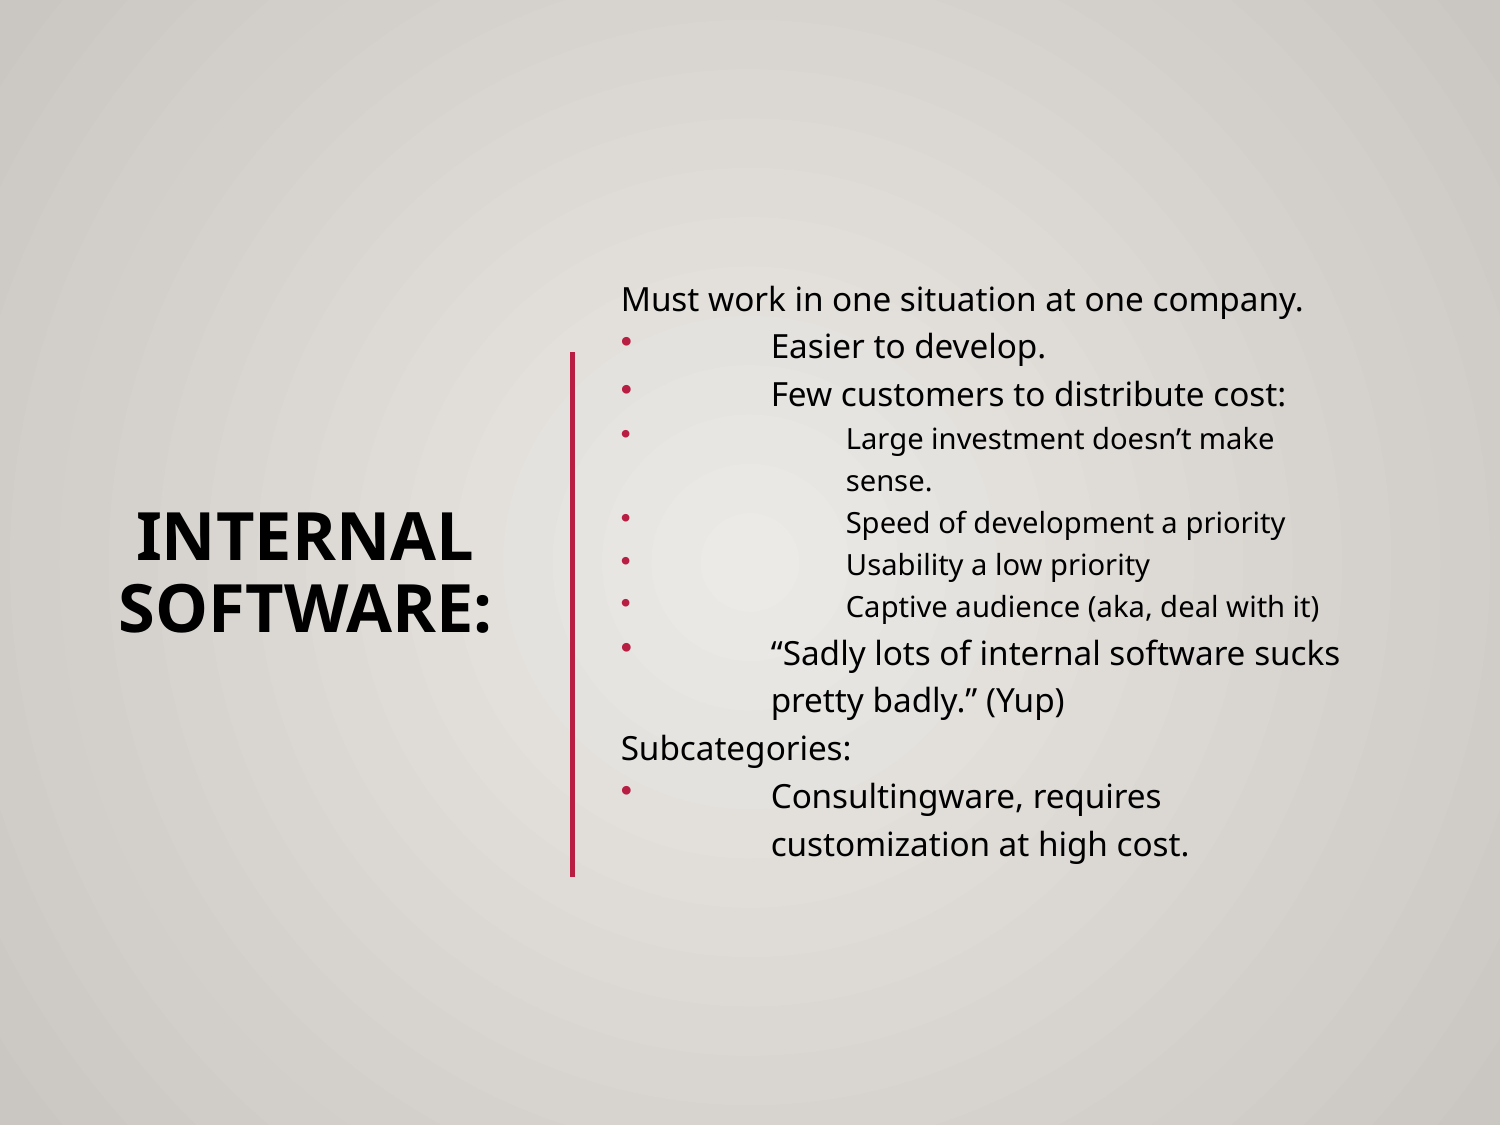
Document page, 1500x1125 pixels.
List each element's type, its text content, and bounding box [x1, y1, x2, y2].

title Internal Software: [103, 262, 540, 968]
list Must work in one situation at one company. Easier to develop. Few customers to distribute cost: Large investment doesn’t make sense. Speed of development a priority Usability a low priority Captive audience (aka, deal with it) “Sadly lots of internal software sucks pretty badly.” (Yup) Subcategories: Consultingware, requires customization at high cost. [605, 262, 1361, 968]
text_box [0, 0, 1500, 1125]
